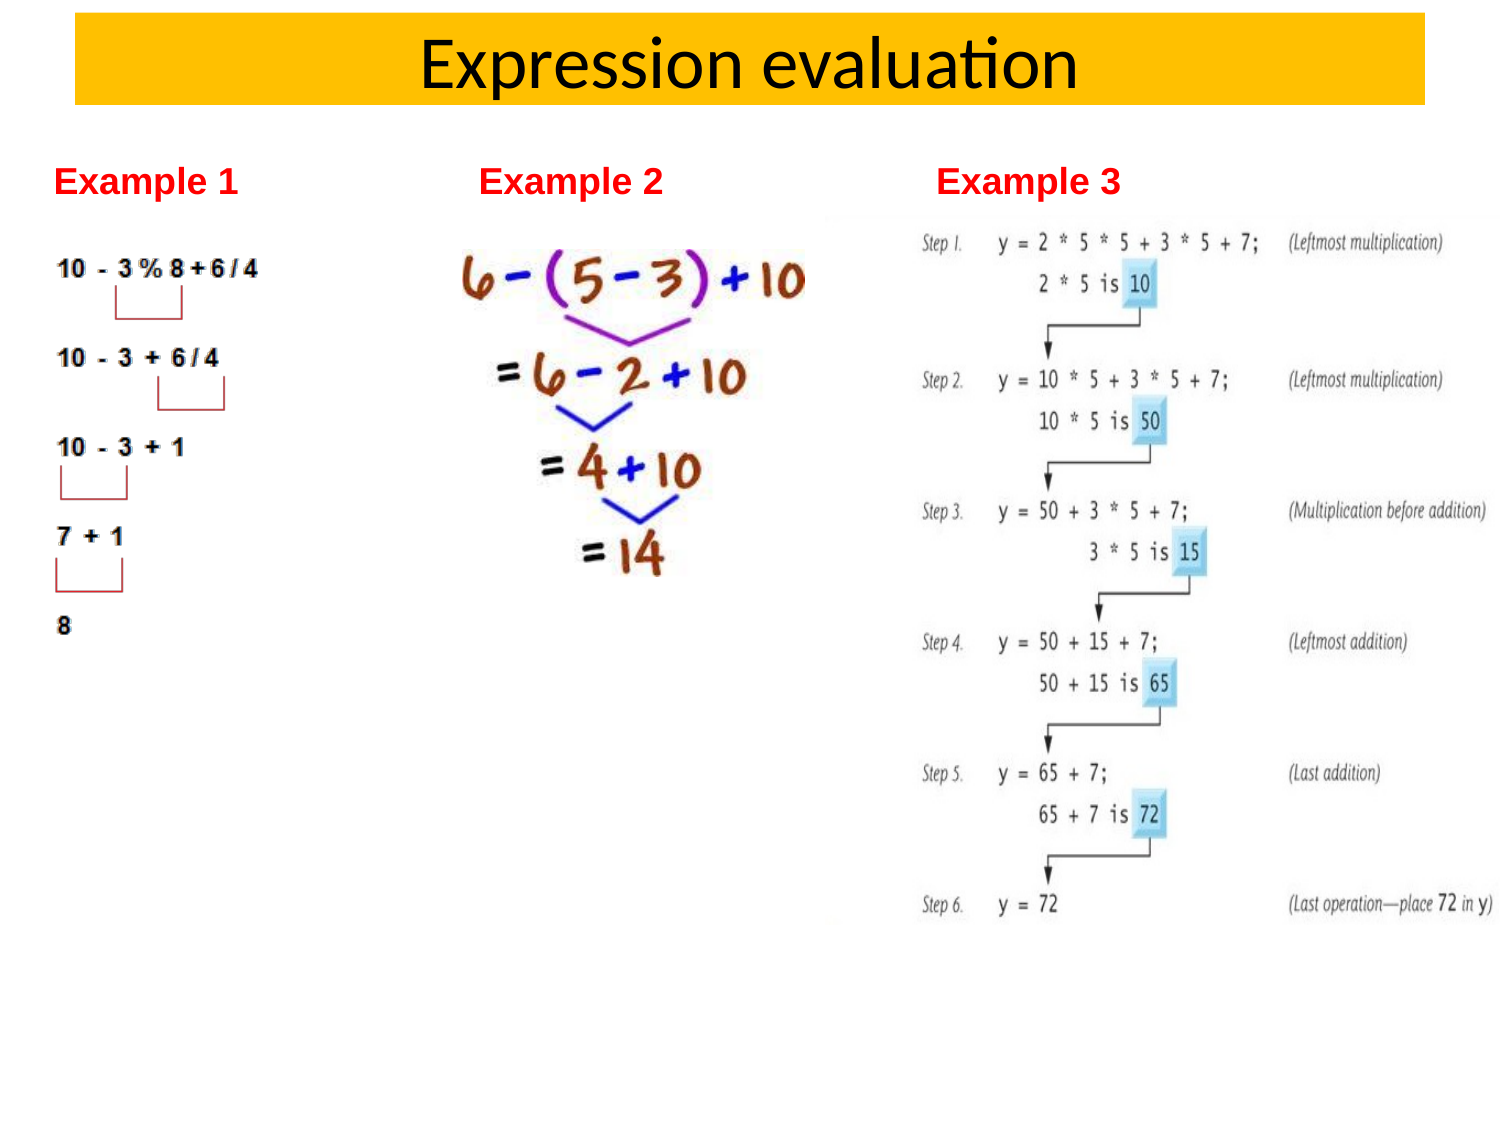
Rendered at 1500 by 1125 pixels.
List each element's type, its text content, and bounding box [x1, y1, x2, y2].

picture [37, 237, 269, 660]
picture [824, 215, 1500, 926]
text_box Example 3 [921, 149, 1137, 210]
list [37, 87, 1463, 1063]
text_box Example 2 [463, 149, 679, 210]
text_box Example 1 [38, 149, 254, 210]
title Expression evaluation [74, 12, 1426, 87]
picture [462, 249, 805, 577]
